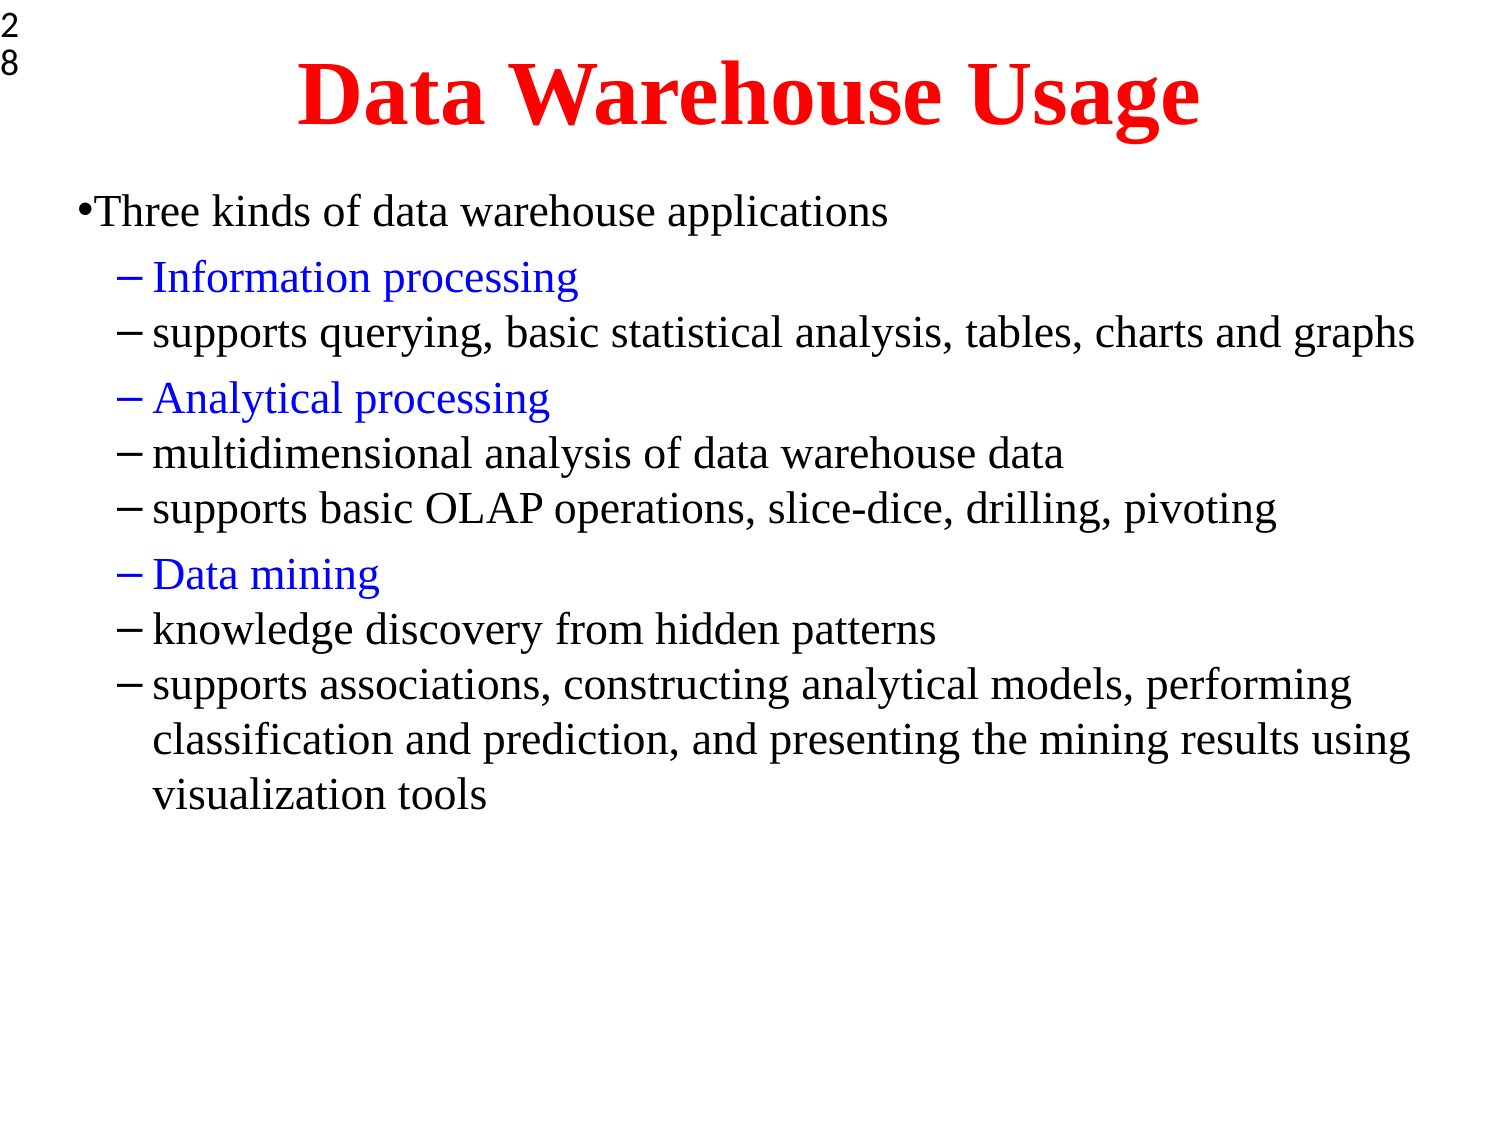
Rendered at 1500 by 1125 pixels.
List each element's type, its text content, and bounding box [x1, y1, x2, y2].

text_box Data Warehouse Usage [62, 50, 1438, 125]
text_box Three kinds of data warehouse applications Information processing supports querying, basic statistical analysis, tables, charts and graphs Analytical processing multidimensional analysis of data warehouse data supports basic OLAP operations, slice-dice, drilling, pivoting Data mining knowledge discovery from hidden patterns supports associations, constructing analytical models, performing classification and prediction, and presenting the mining results using visualization tools [62, 162, 1438, 1063]
